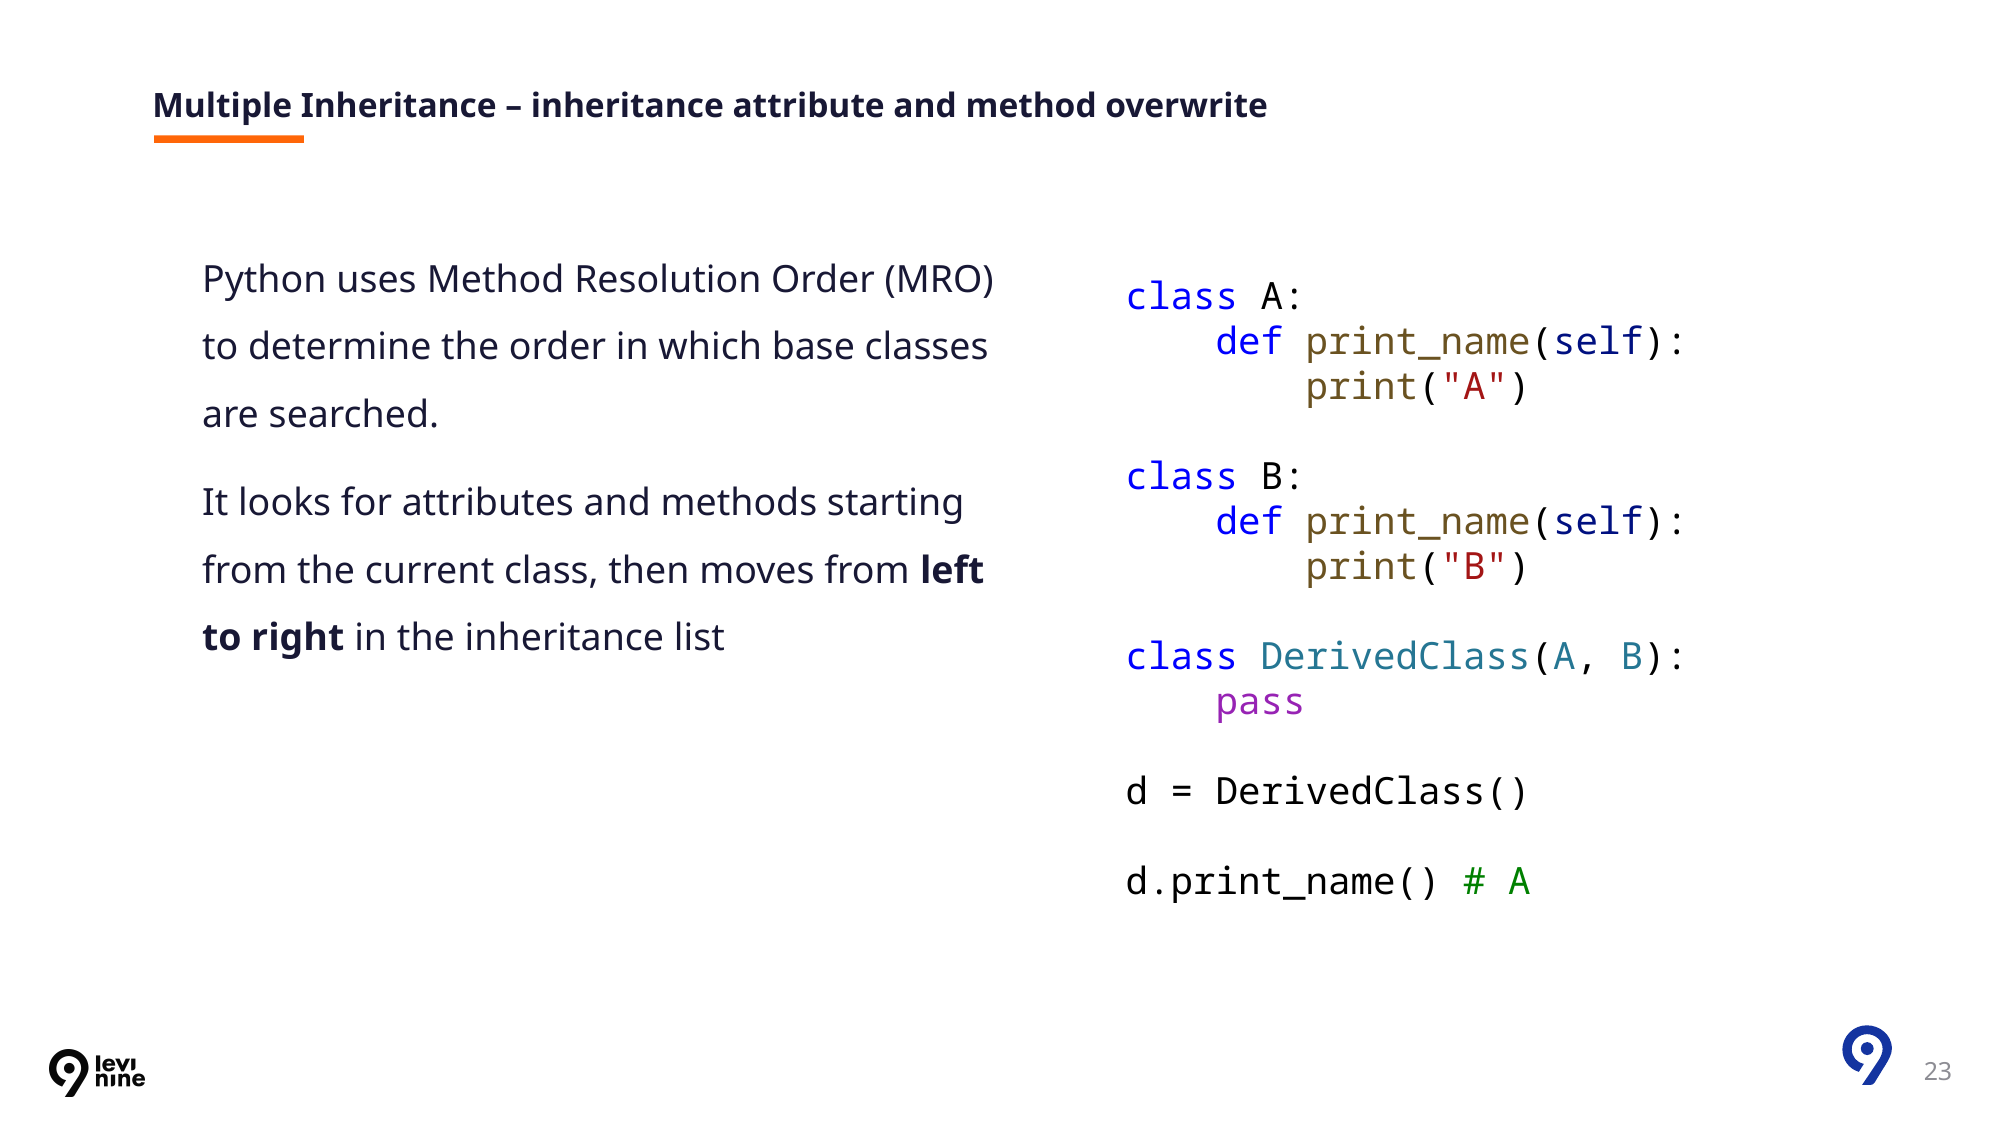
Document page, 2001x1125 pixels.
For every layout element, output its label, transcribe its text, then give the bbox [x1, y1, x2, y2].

list Python uses Method Resolution Order (MRO) to determine the order in which base classes are searched. It looks for attributes and methods starting from the current class, then moves from left to right in the inheritance list [202, 232, 1000, 966]
slide_number 23 [32, 1042, 1968, 1103]
text_box class A: def print_name(self): print("A") class B: def print_name(self): print("B") class DerivedClass(A, B): pass d = DerivedClass() d.print_name() # A [1110, 244, 2000, 931]
title Multiple Inheritance – inheritance attribute and method overwrite [137, 56, 1863, 133]
